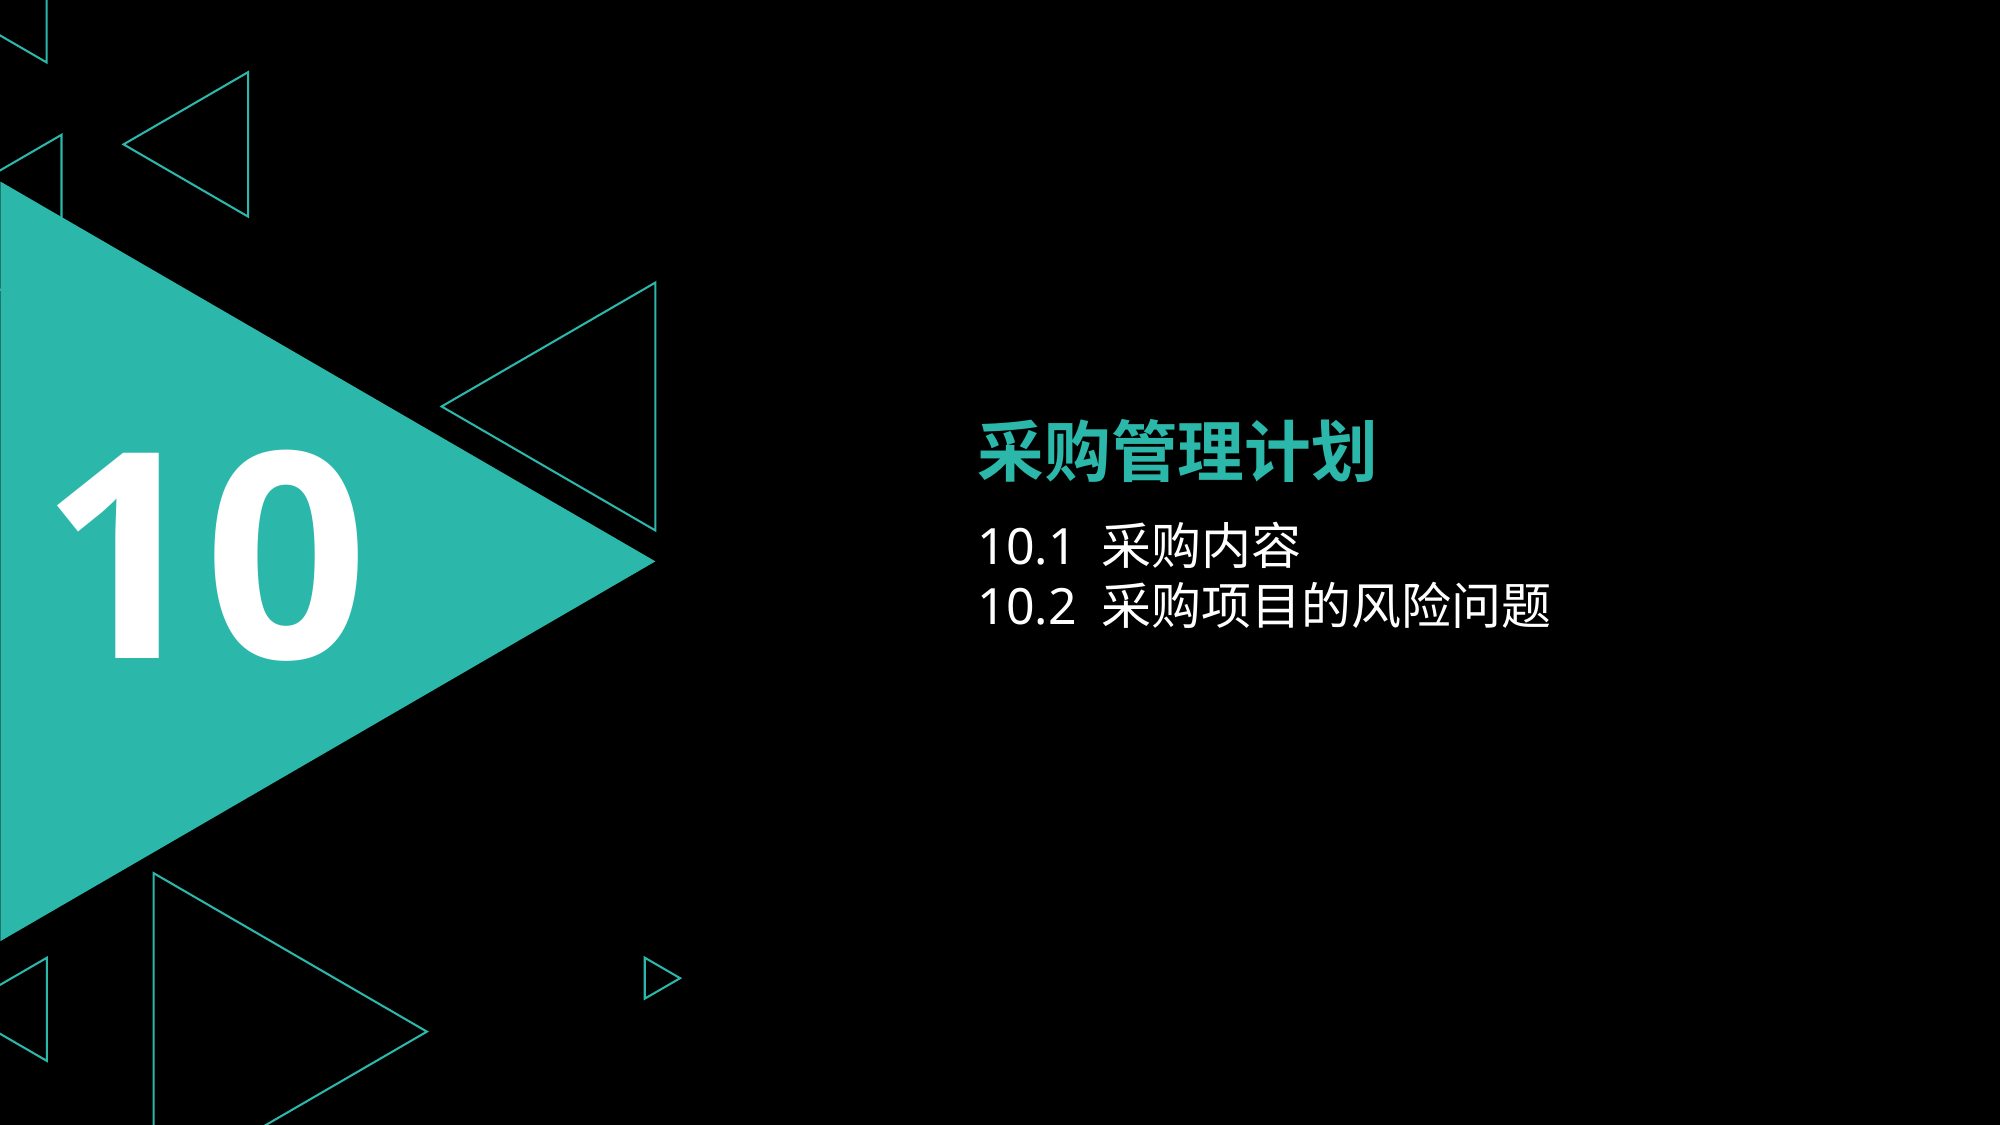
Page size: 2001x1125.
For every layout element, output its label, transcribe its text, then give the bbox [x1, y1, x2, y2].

text_box 采购管理计划 [962, 401, 1817, 497]
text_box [0, 129, 953, 996]
text_box 10.1 采购内容 10.2 采购项目的风险问题 [962, 506, 1782, 642]
